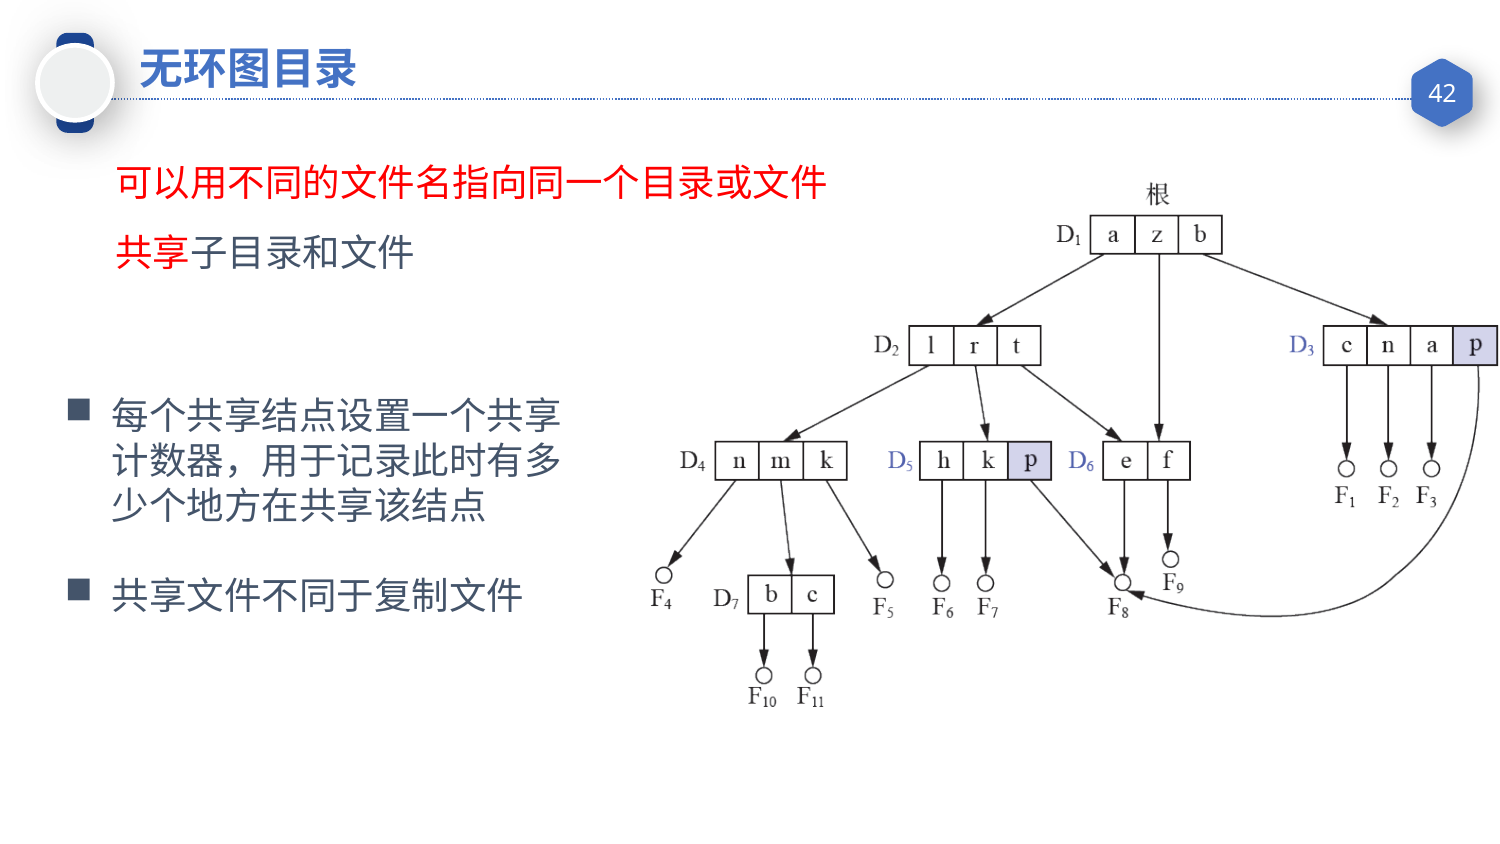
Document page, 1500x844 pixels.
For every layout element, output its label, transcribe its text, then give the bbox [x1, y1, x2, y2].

text_box 无环图目录 [124, 32, 990, 101]
text_box 每个共享结点设置一个共享计数器，用于记录此时有多少个地方在共享该结点 共享文件不同于复制文件 [50, 384, 608, 625]
text_box 可以用不同的文件名指向同一个目录或文件 共享子目录和文件 [104, 153, 1117, 218]
picture [637, 171, 1500, 724]
